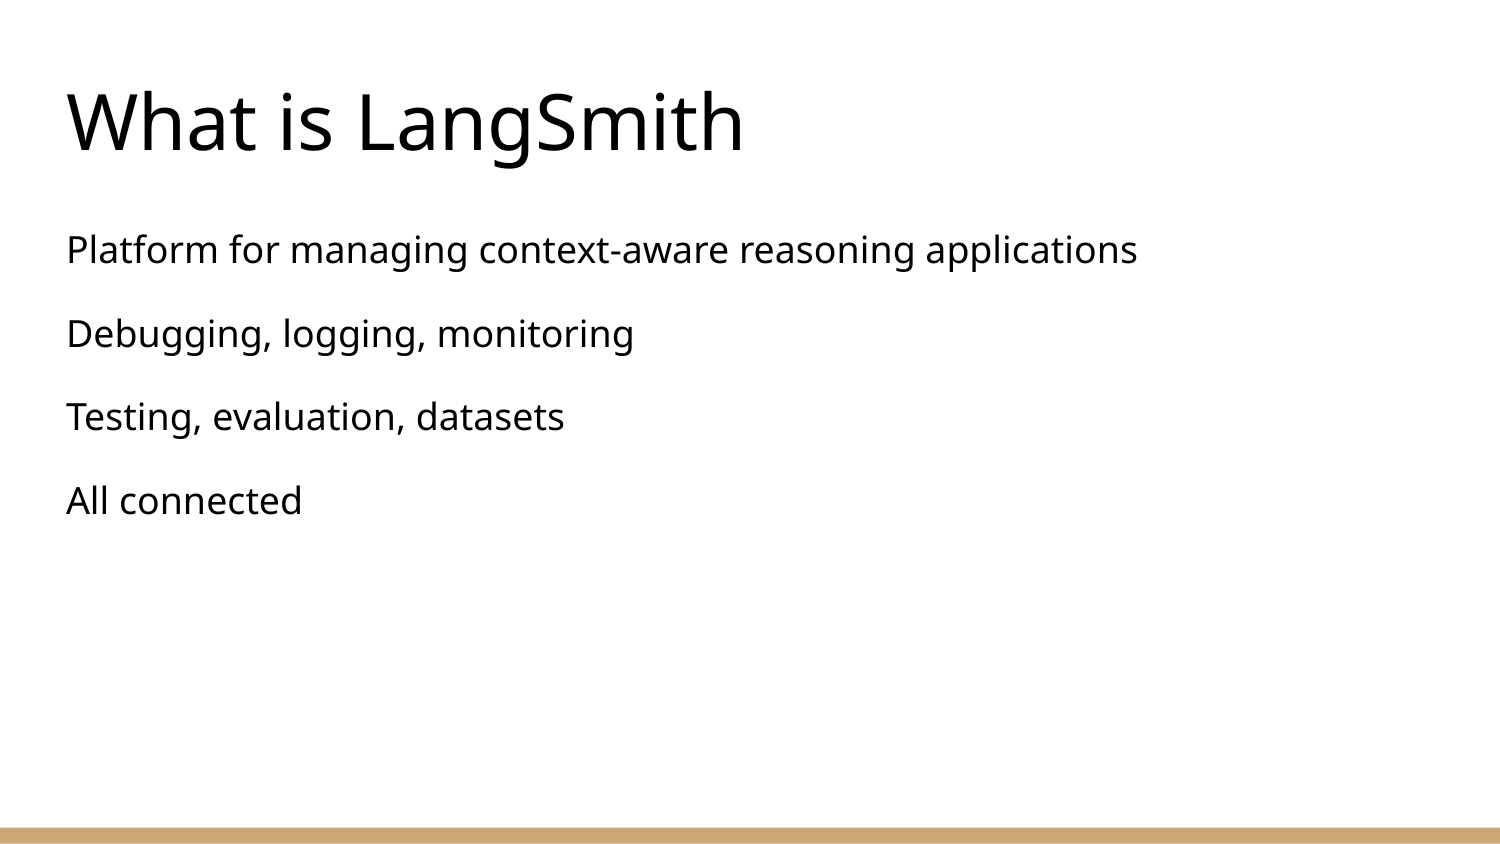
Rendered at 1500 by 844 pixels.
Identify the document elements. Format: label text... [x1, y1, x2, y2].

list Platform for managing context-aware reasoning applications Debugging, logging, monitoring Testing, evaluation, datasets All connected [51, 200, 1449, 752]
title What is LangSmith [51, 51, 1449, 189]
